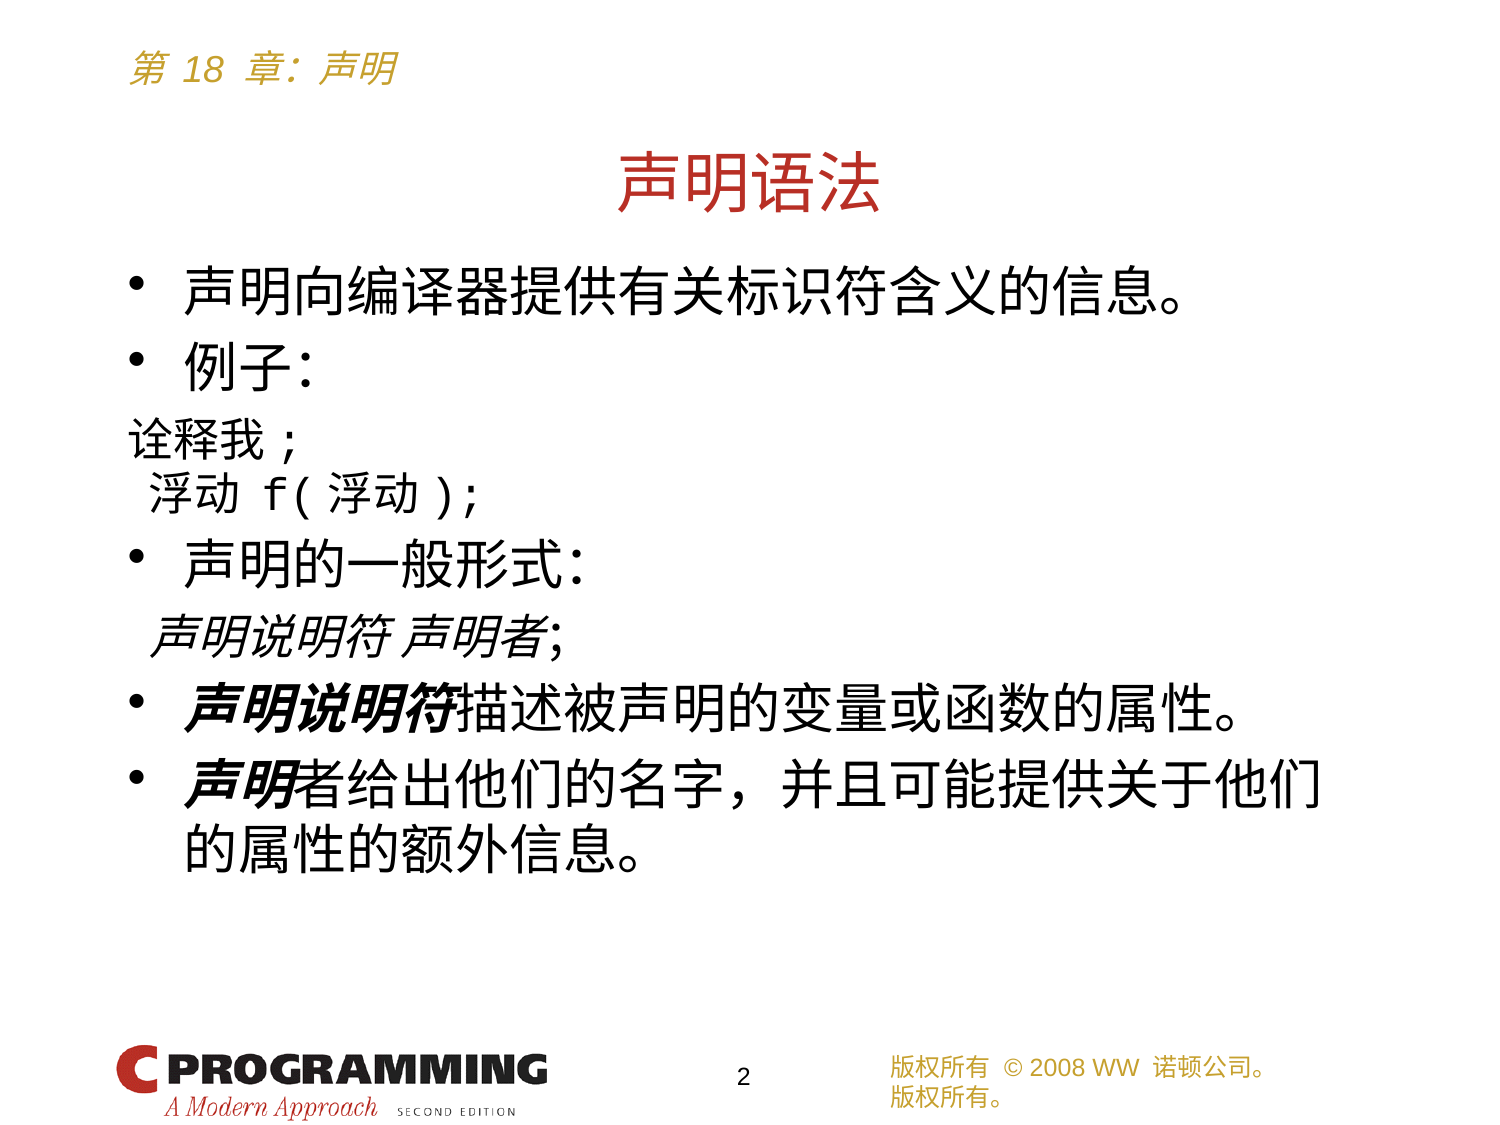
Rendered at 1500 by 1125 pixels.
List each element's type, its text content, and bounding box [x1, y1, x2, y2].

slide_number 2 [687, 1049, 801, 1101]
picture [112, 1041, 550, 1123]
title 声明语法 [112, 125, 1388, 238]
footer 版权所有 © 2008 WW 诺顿公司。 版权所有。 [874, 1043, 1388, 1119]
list 声明向编译器提供有关标识符含义的信息。 例子： 诠释我; 浮动 f(浮动); 声明的一般形式： 声明说明符 声明者； 声明说明符描述被声明的变量或函数的属性。 声明者给出他们的名字，并且可能提供关于他们的属性的额外信息。 [112, 249, 1388, 1038]
